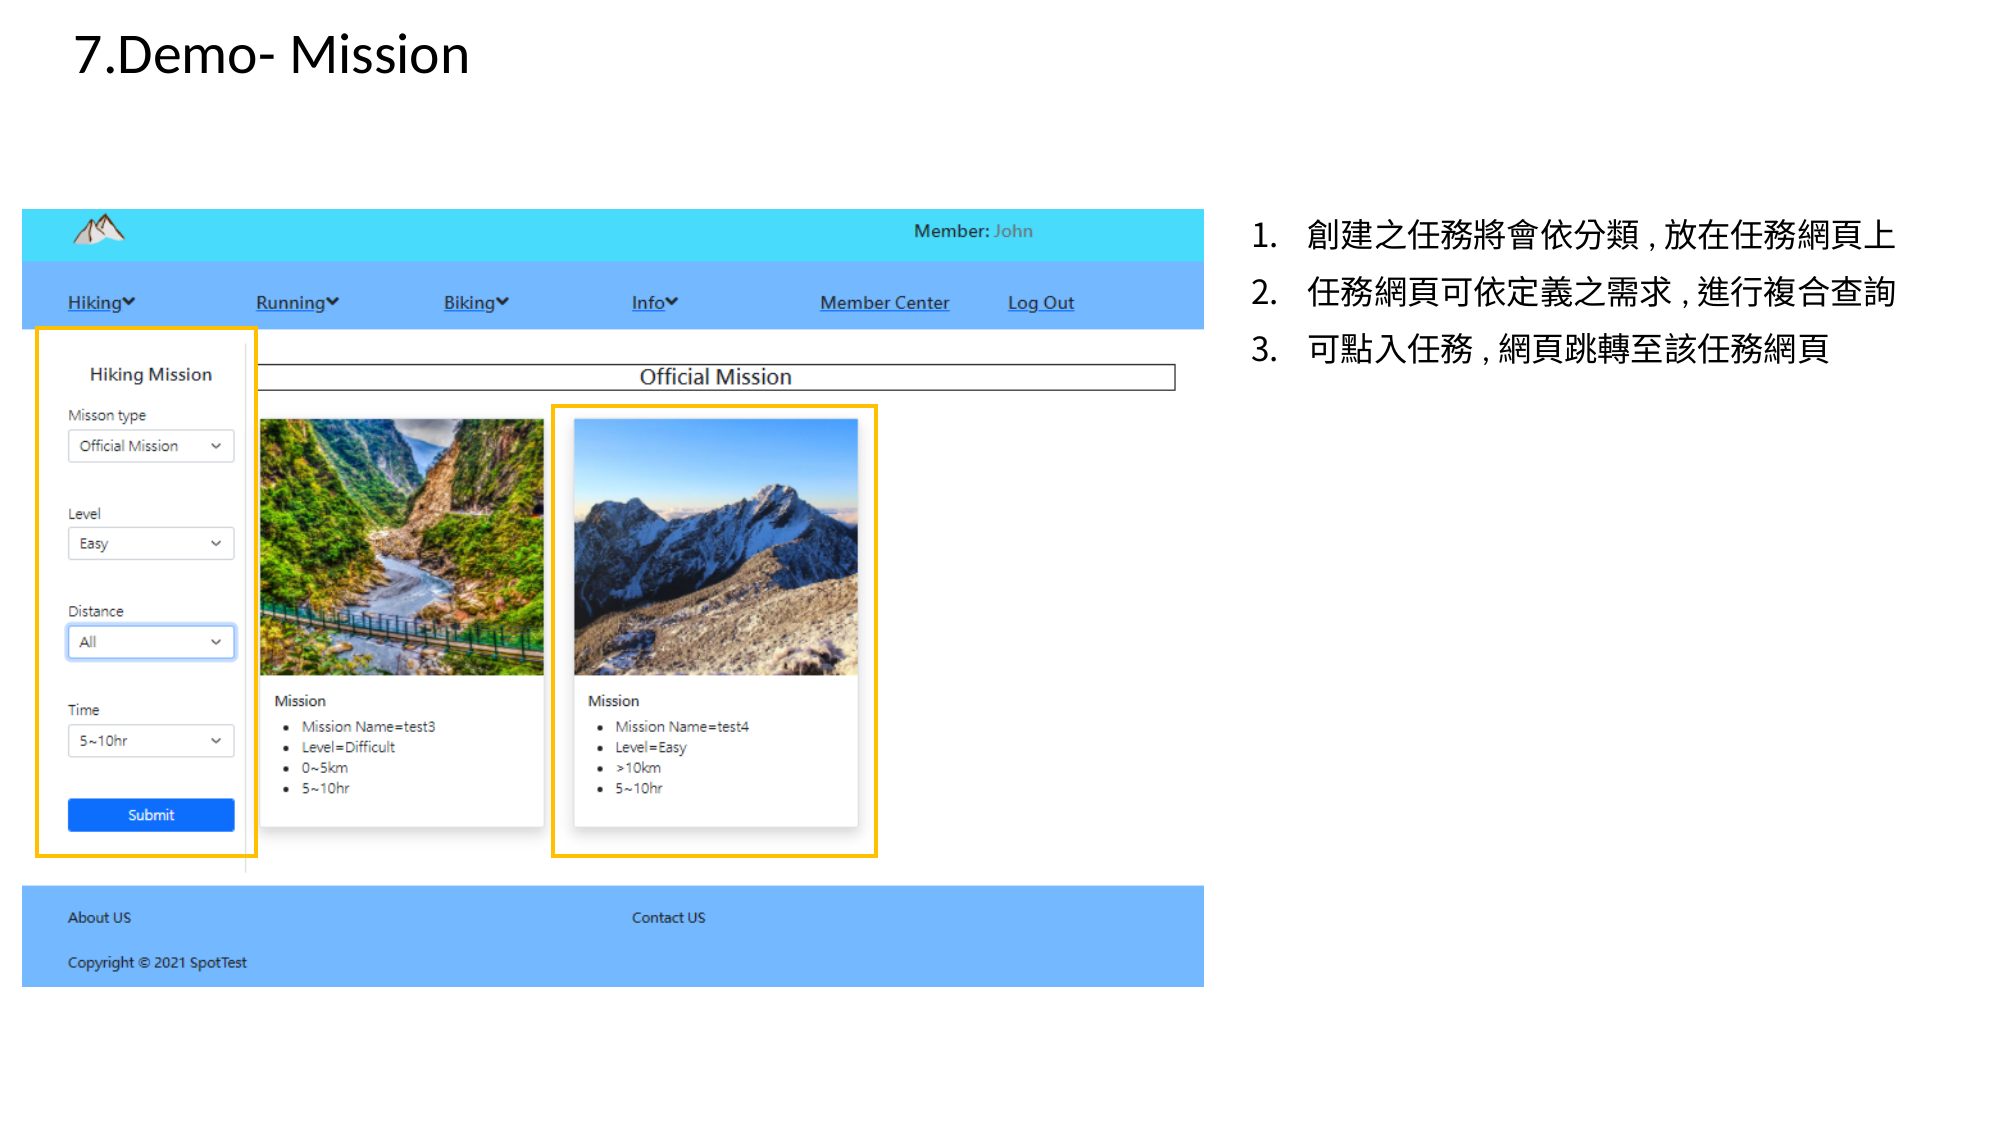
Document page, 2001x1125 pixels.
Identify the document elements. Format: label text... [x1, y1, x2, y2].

list 創建之任務將會依分類,放在任務網頁上 任務網頁可依定義之需求,進行複合查詢 可點入任務,網頁跳轉至該任務網頁 [1236, 211, 1964, 449]
title 7.Demo- Mission [58, 16, 1000, 94]
picture [22, 209, 1204, 988]
